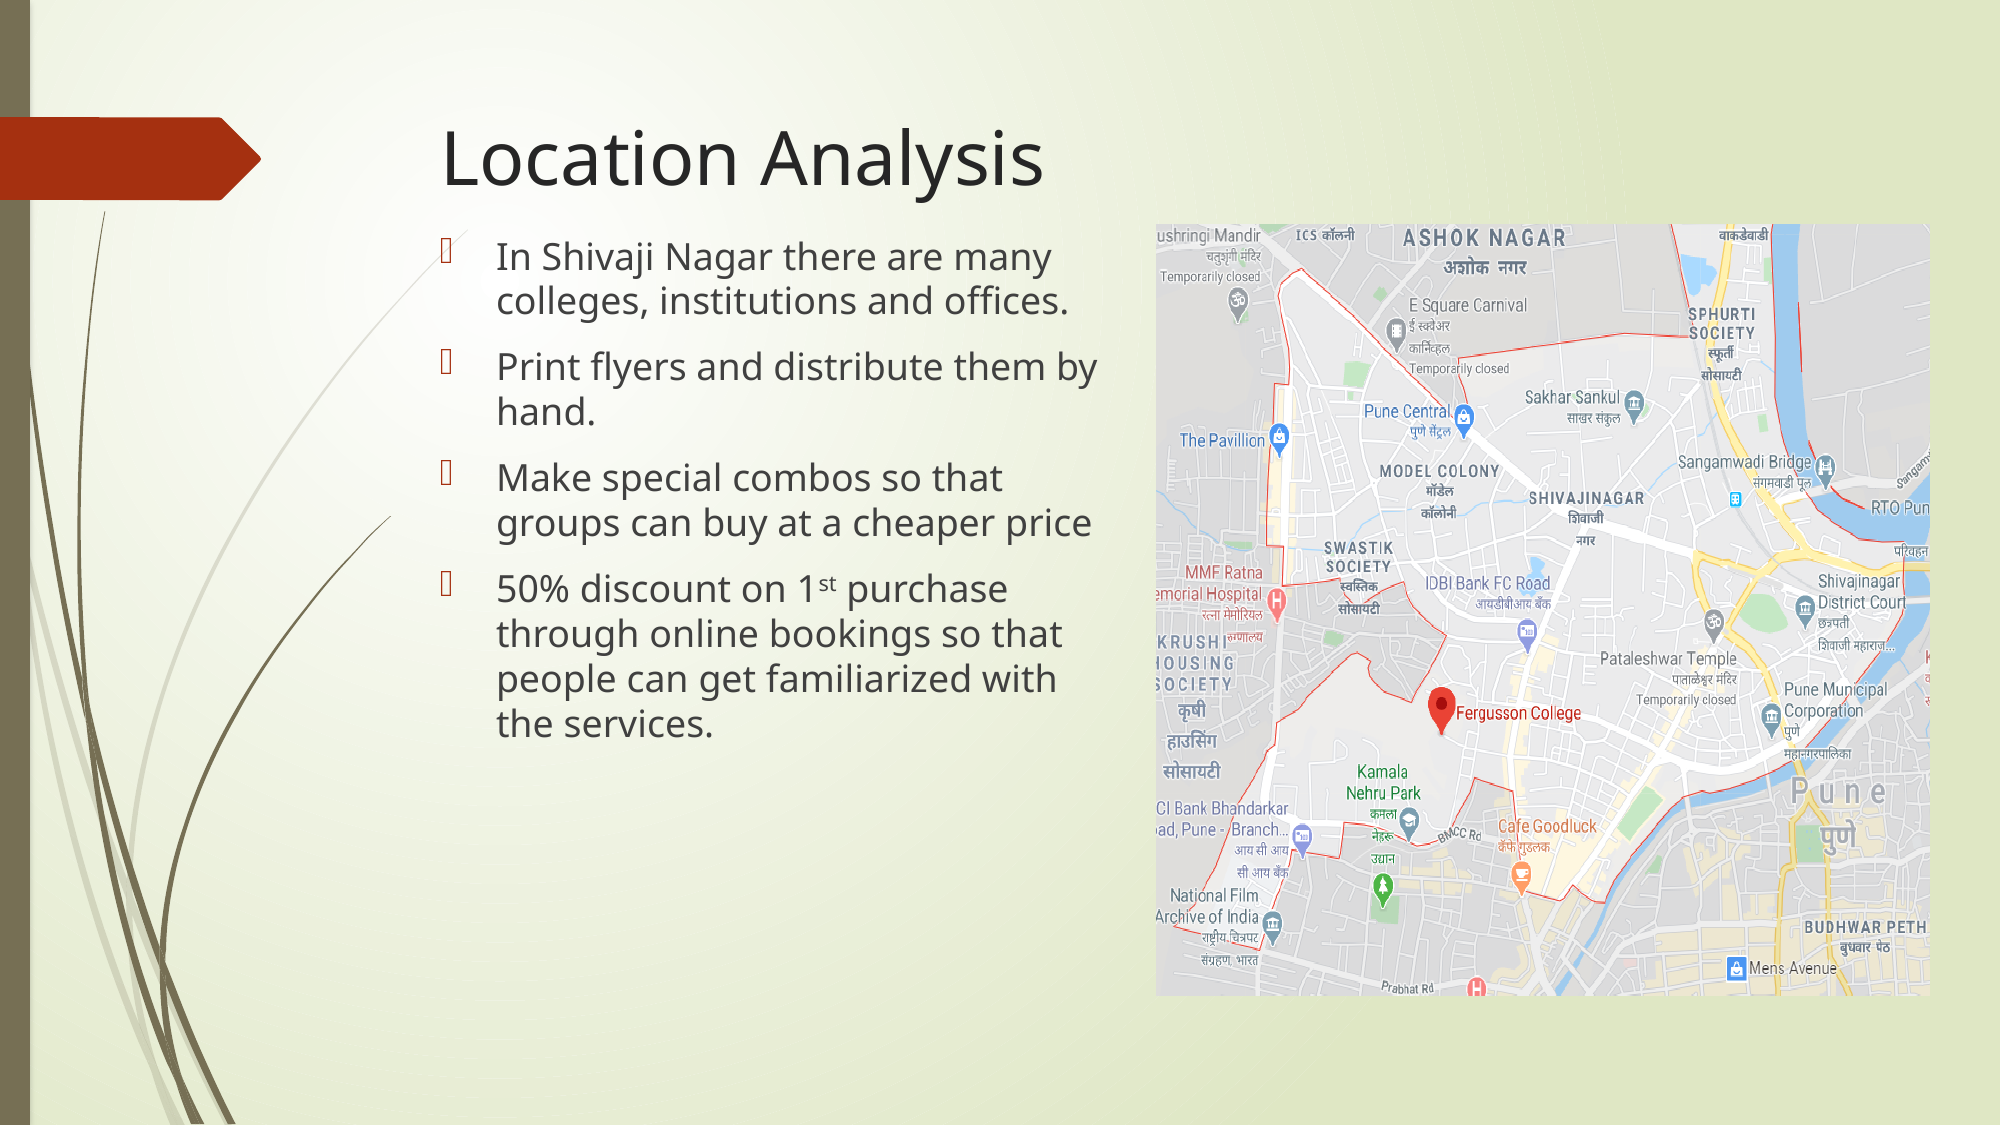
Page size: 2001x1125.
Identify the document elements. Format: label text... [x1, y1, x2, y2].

title Location Analysis [425, 102, 1888, 313]
list In Shivaji Nagar there are many colleges, institutions and offices. Print flyers and distribute them by hand. Make special combos so that groups can buy at a cheaper price 50% discount on 1st purchase through online bookings so that people can get familiarized with the services. [424, 224, 1114, 891]
picture [1156, 224, 1931, 996]
